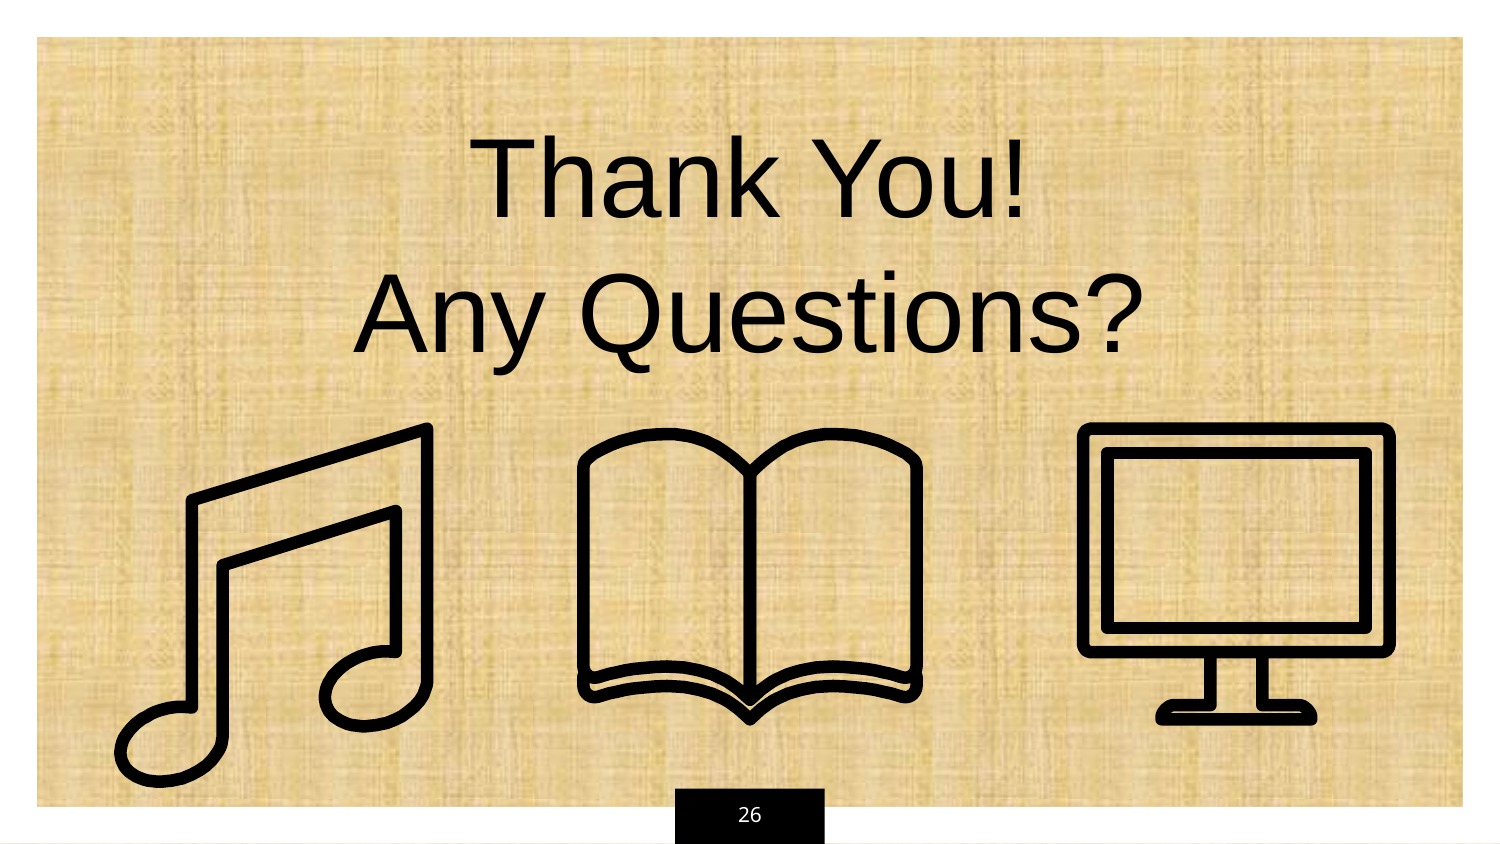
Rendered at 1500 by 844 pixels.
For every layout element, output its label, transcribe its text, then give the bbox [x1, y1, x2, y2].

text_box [1082, 428, 1390, 720]
text_box Thank You! Any Questions? [337, 97, 1162, 383]
slide_number 26 [675, 788, 825, 844]
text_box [583, 433, 917, 720]
picture [37, 37, 1462, 806]
